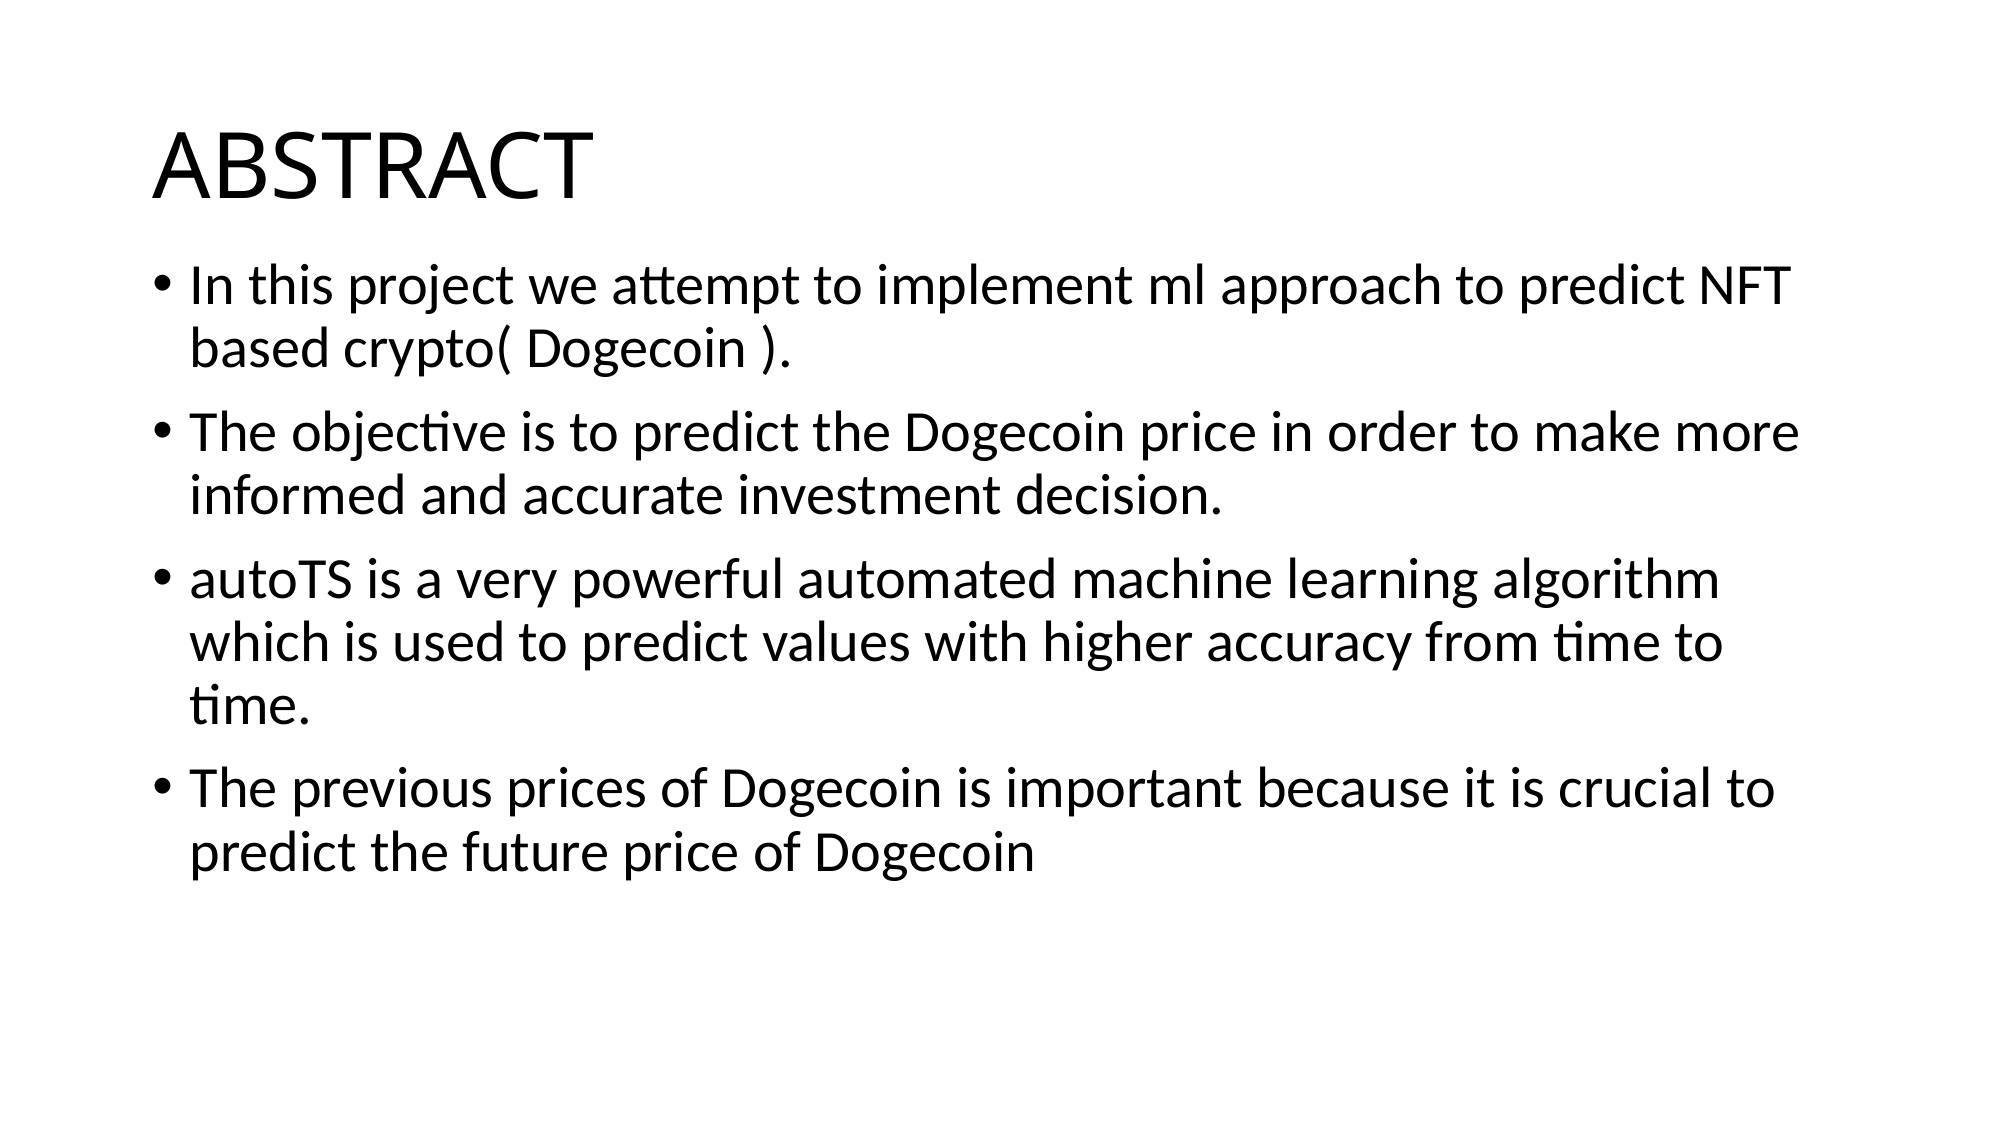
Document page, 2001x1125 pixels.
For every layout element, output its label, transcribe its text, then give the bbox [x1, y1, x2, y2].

title ABSTRACT [137, 59, 1863, 246]
list In this project we attempt to implement ml approach to predict NFT based crypto( Dogecoin ). The objective is to predict the Dogecoin price in order to make more informed and accurate investment decision. autoTS is a very powerful automated machine learning algorithm which is used to predict values with higher accuracy from time to time. The previous prices of Dogecoin is important because it is crucial to predict the future price of Dogecoin [137, 246, 1863, 1100]
